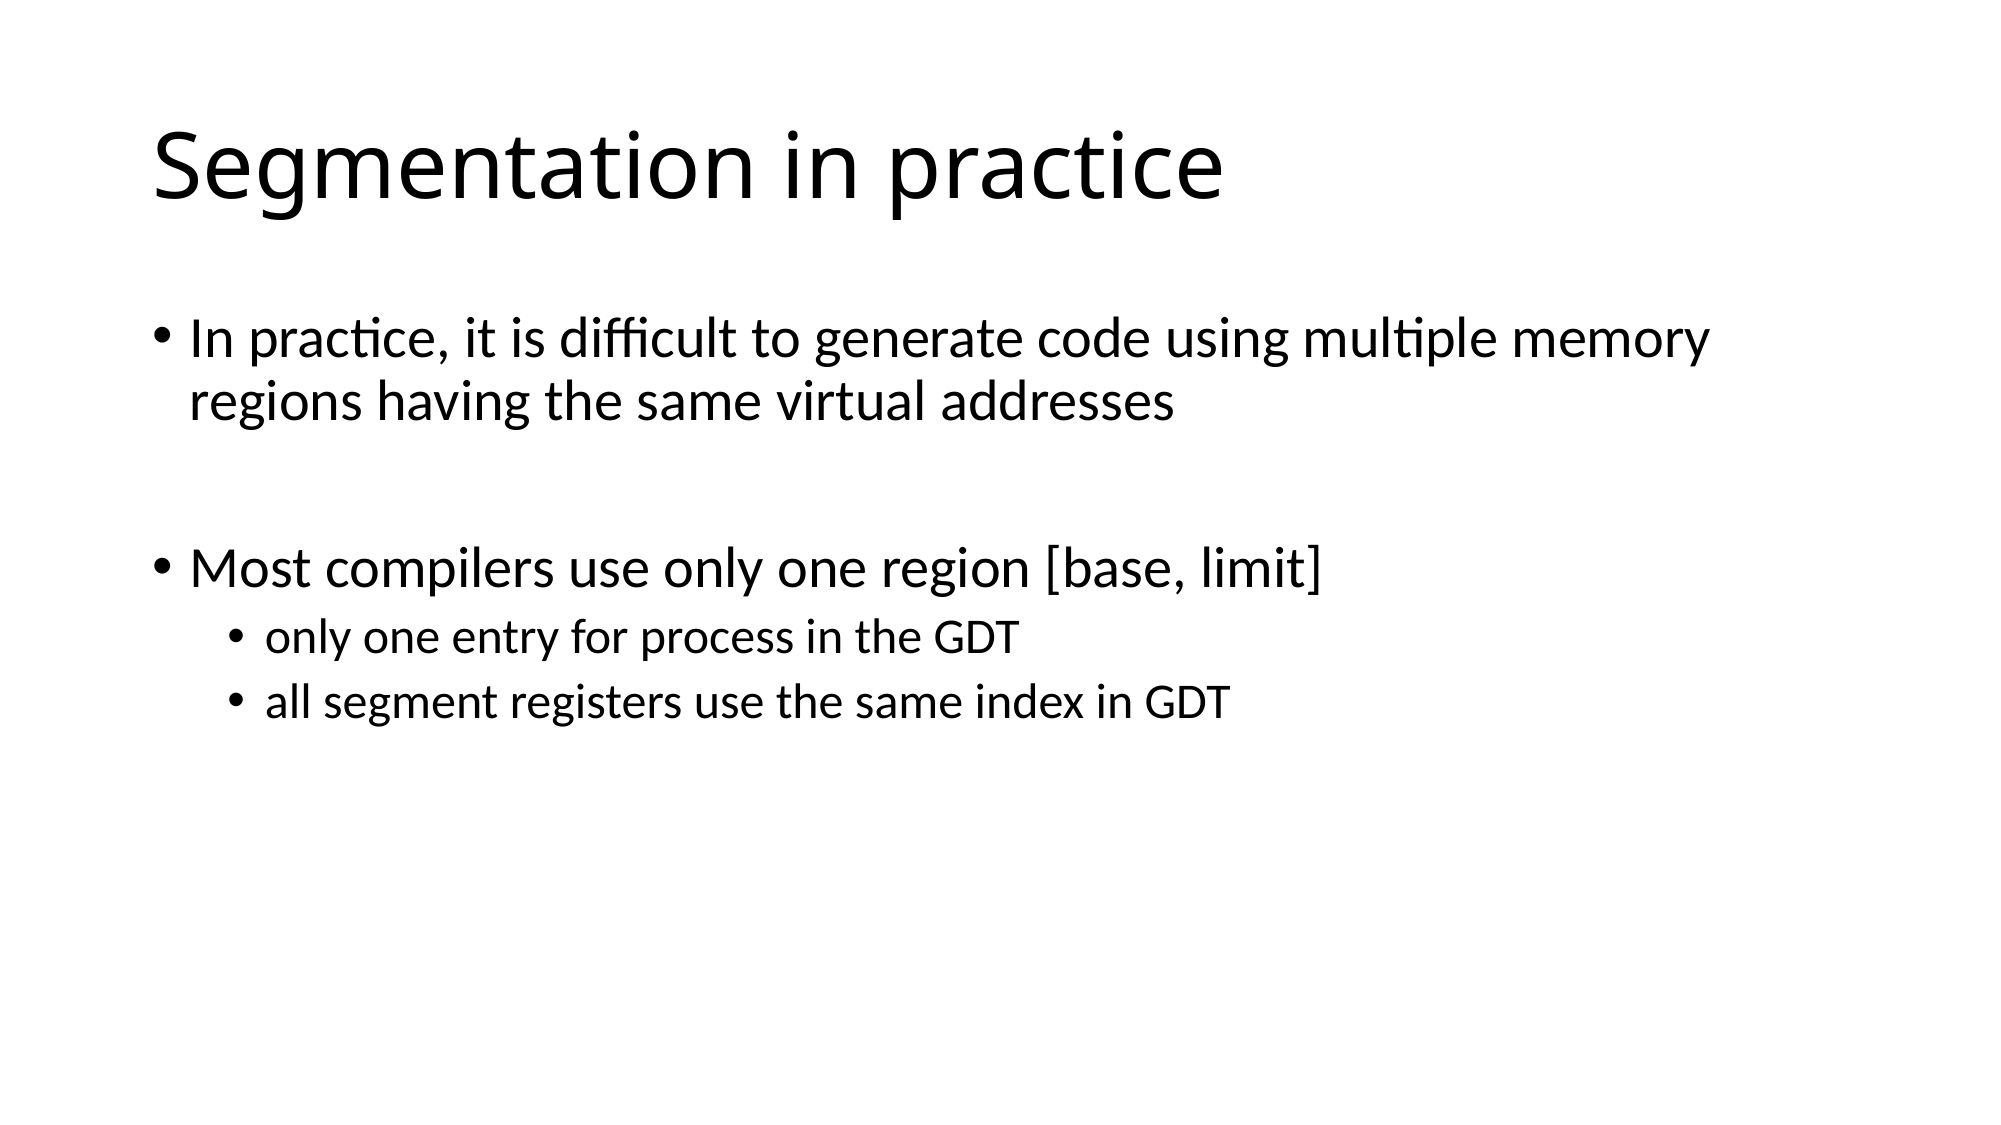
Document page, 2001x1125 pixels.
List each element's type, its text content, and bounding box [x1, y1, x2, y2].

list In practice, it is difficult to generate code using multiple memory regions having the same virtual addresses Most compilers use only one region [base, limit] only one entry for process in the GDT all segment registers use the same index in GDT [137, 299, 1863, 1014]
title Segmentation in practice [137, 59, 1863, 278]
